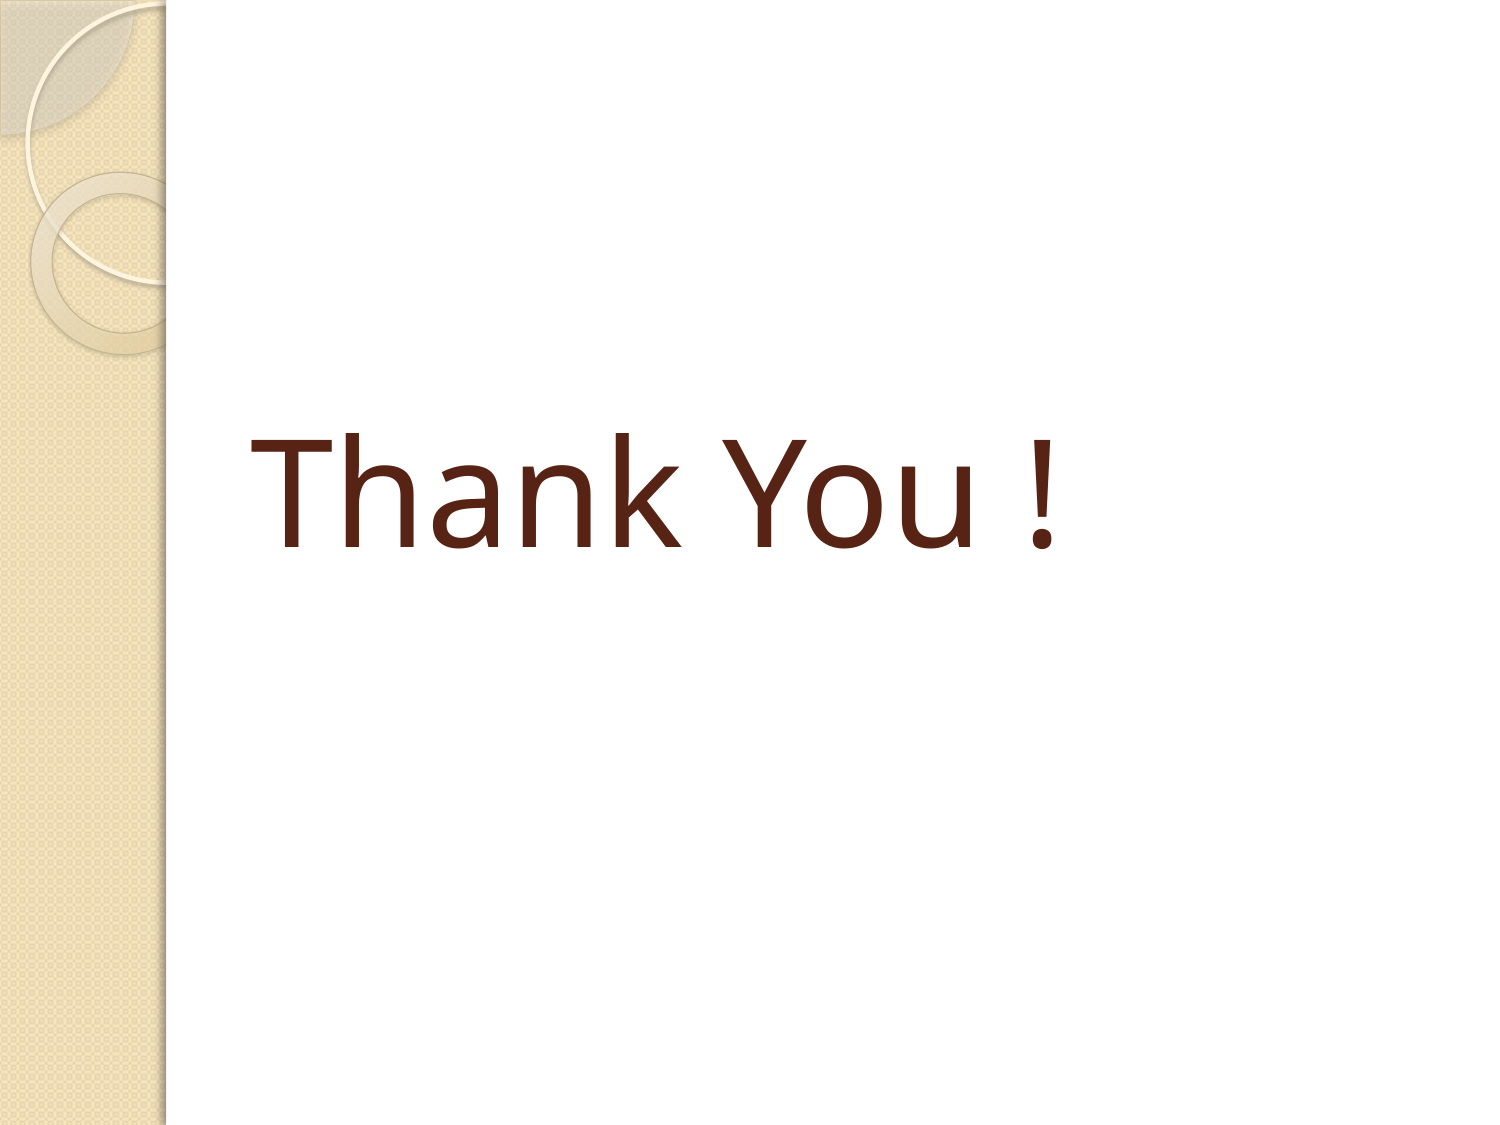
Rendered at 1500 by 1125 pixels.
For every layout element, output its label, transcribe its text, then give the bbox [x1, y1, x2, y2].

title Thank You ! [235, 237, 1466, 738]
